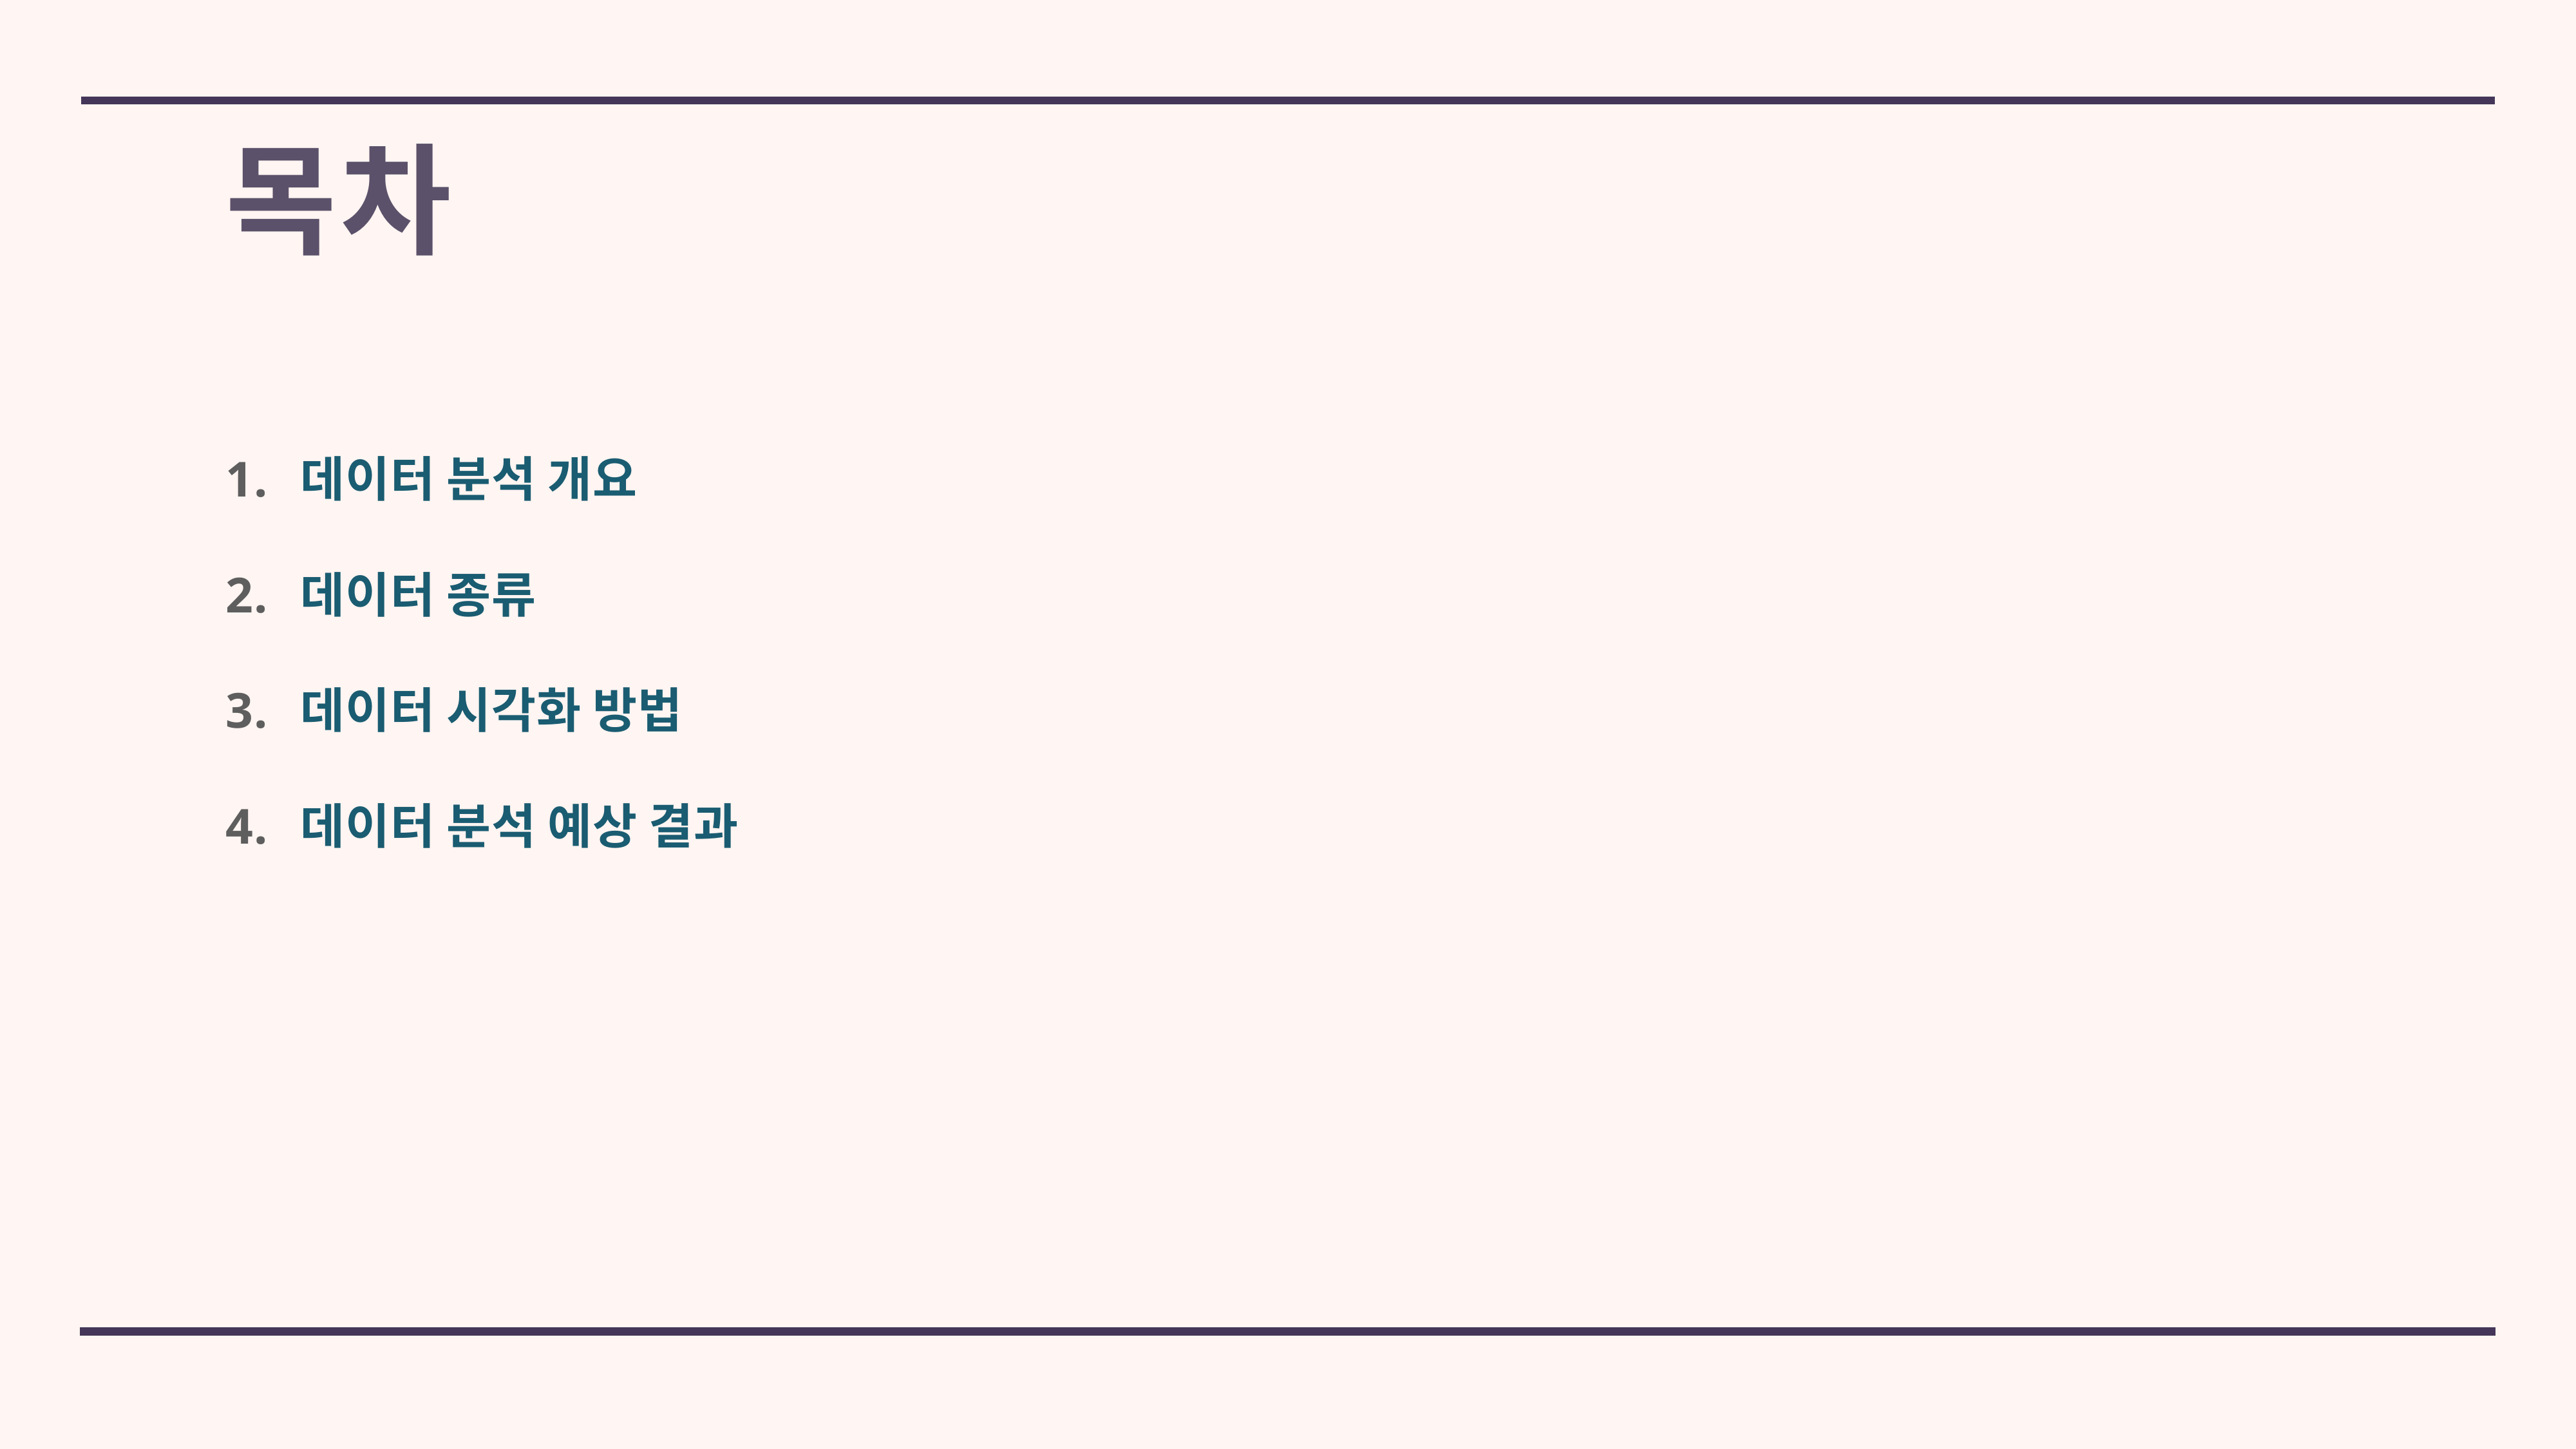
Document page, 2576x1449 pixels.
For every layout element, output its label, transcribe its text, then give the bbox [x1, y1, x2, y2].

title 목차 [220, 135, 2356, 310]
list 데이터 분석 개요 데이터 종류 데이터 시각화 방법 데이터 분석 예상 결과 [220, 442, 2355, 1108]
